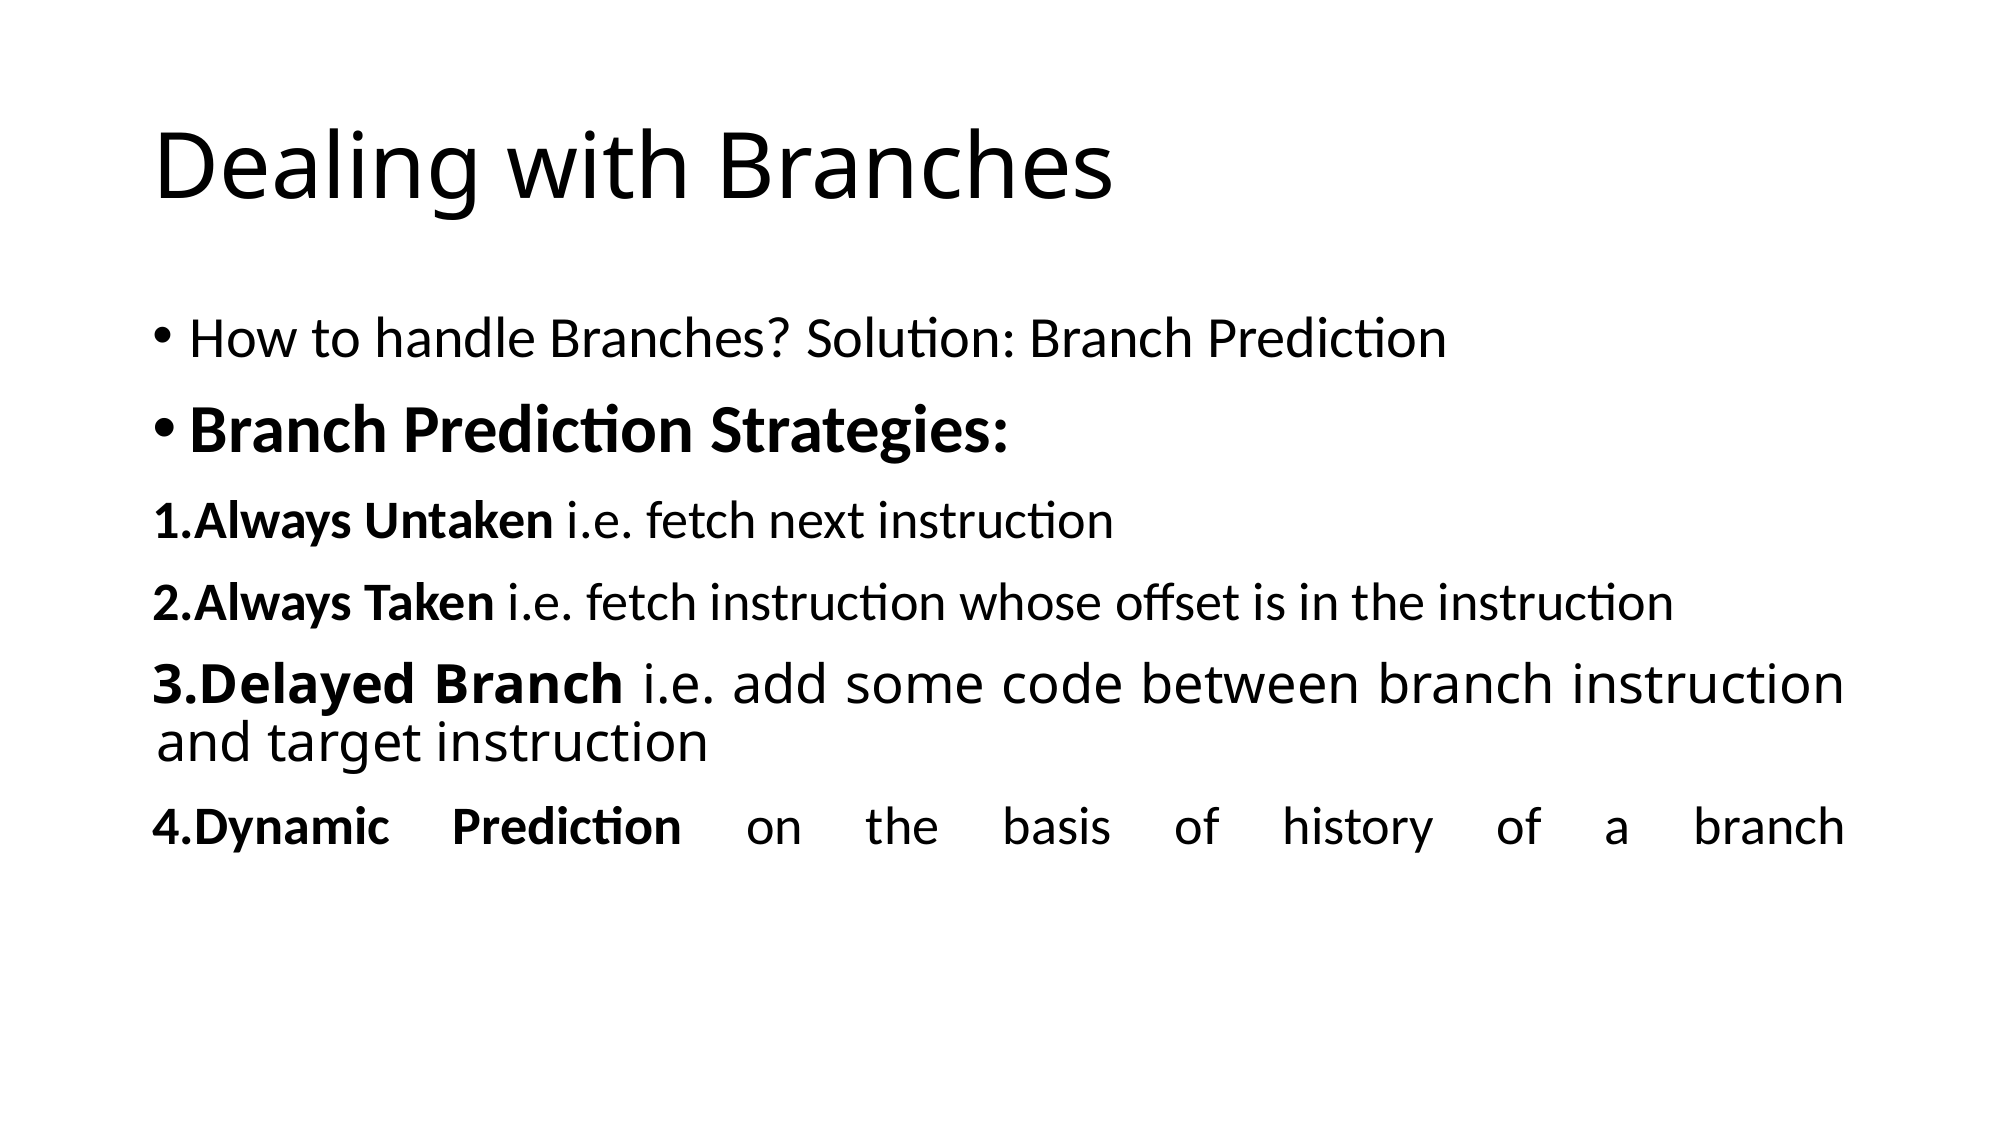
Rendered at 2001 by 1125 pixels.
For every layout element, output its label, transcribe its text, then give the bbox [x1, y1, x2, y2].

list How to handle Branches? Solution: Branch Prediction Branch Prediction Strategies: Always Untaken i.e. fetch next instruction Always Taken i.e. fetch instruction whose offset is in the instruction Delayed Branch i.e. add some code between branch instruction and target instruction Dynamic Prediction on the basis of history of a branch [137, 299, 1863, 1014]
title Dealing with Branches [137, 59, 1863, 278]
